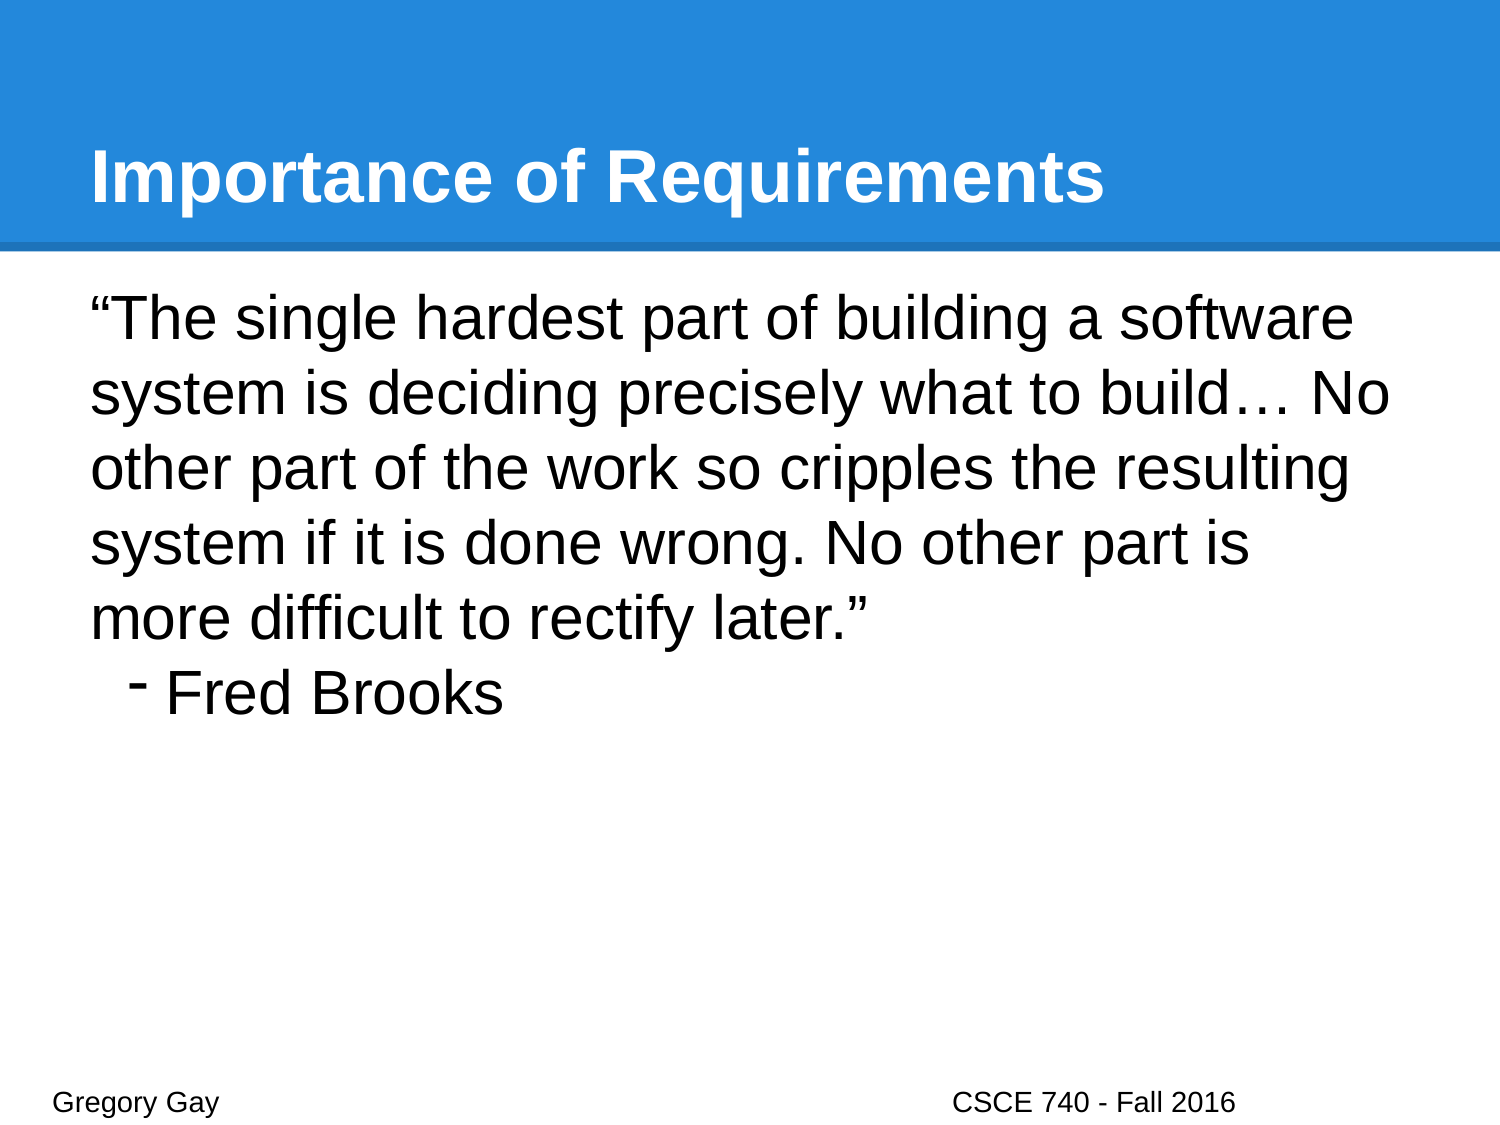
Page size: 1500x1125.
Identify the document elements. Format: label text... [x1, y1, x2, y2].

list “The single hardest part of building a software system is deciding precisely what to build… No other part of the work so cripples the resulting system if it is done wrong. No other part is more difficult to rectify later.” Fred Brooks [75, 262, 1425, 1046]
title Importance of Requirements [75, 45, 1425, 233]
text_box Gregory Gay CSCE 740 - Fall 2016 10 [37, 1068, 1463, 1114]
